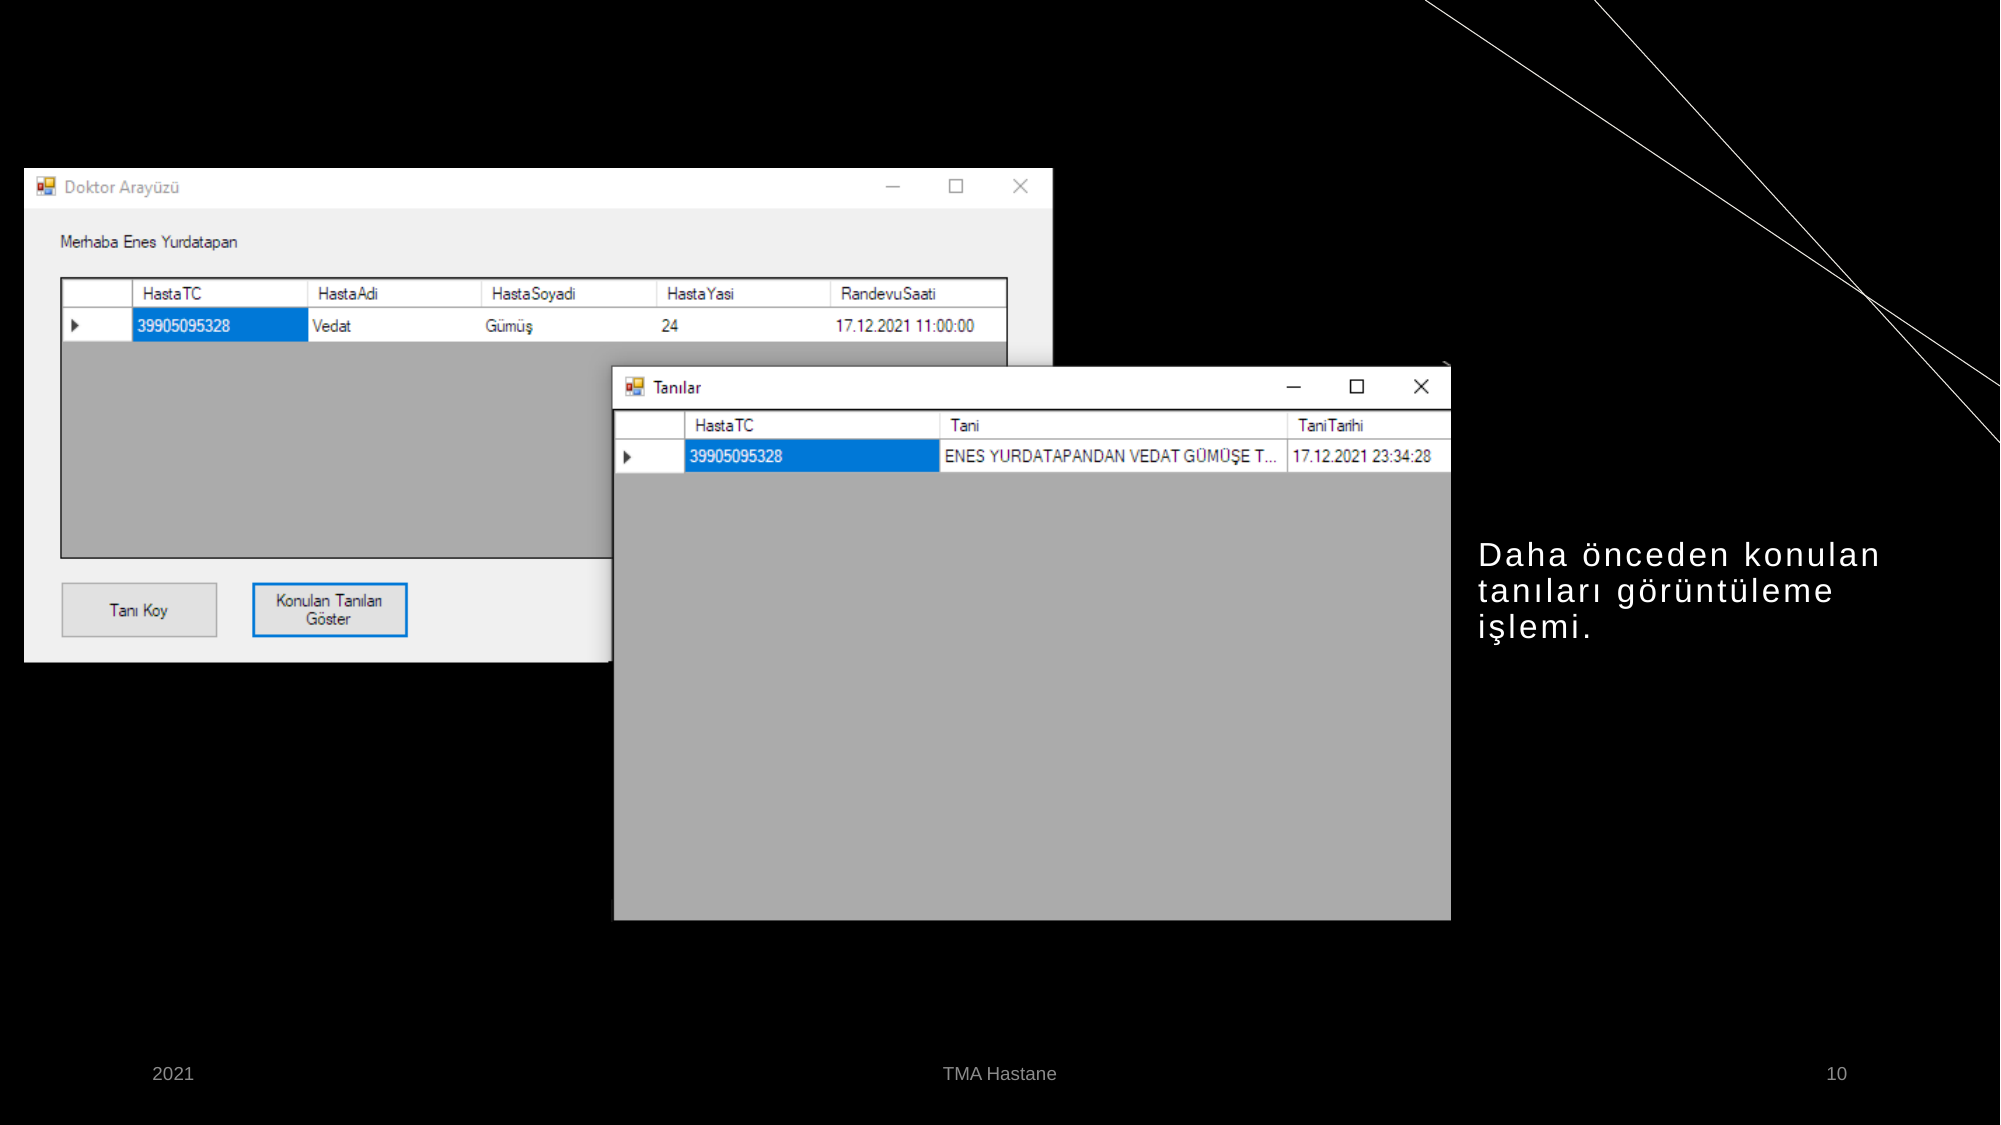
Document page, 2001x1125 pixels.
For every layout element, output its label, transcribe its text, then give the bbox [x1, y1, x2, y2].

footer TMA Hastane [662, 1042, 1338, 1103]
slide_number 10 [1412, 1042, 1863, 1103]
picture [24, 168, 1451, 922]
text_box Daha önceden konulan tanıları görüntüleme işlemi. [1463, 380, 1914, 803]
slide_number 2021 [137, 1042, 588, 1103]
